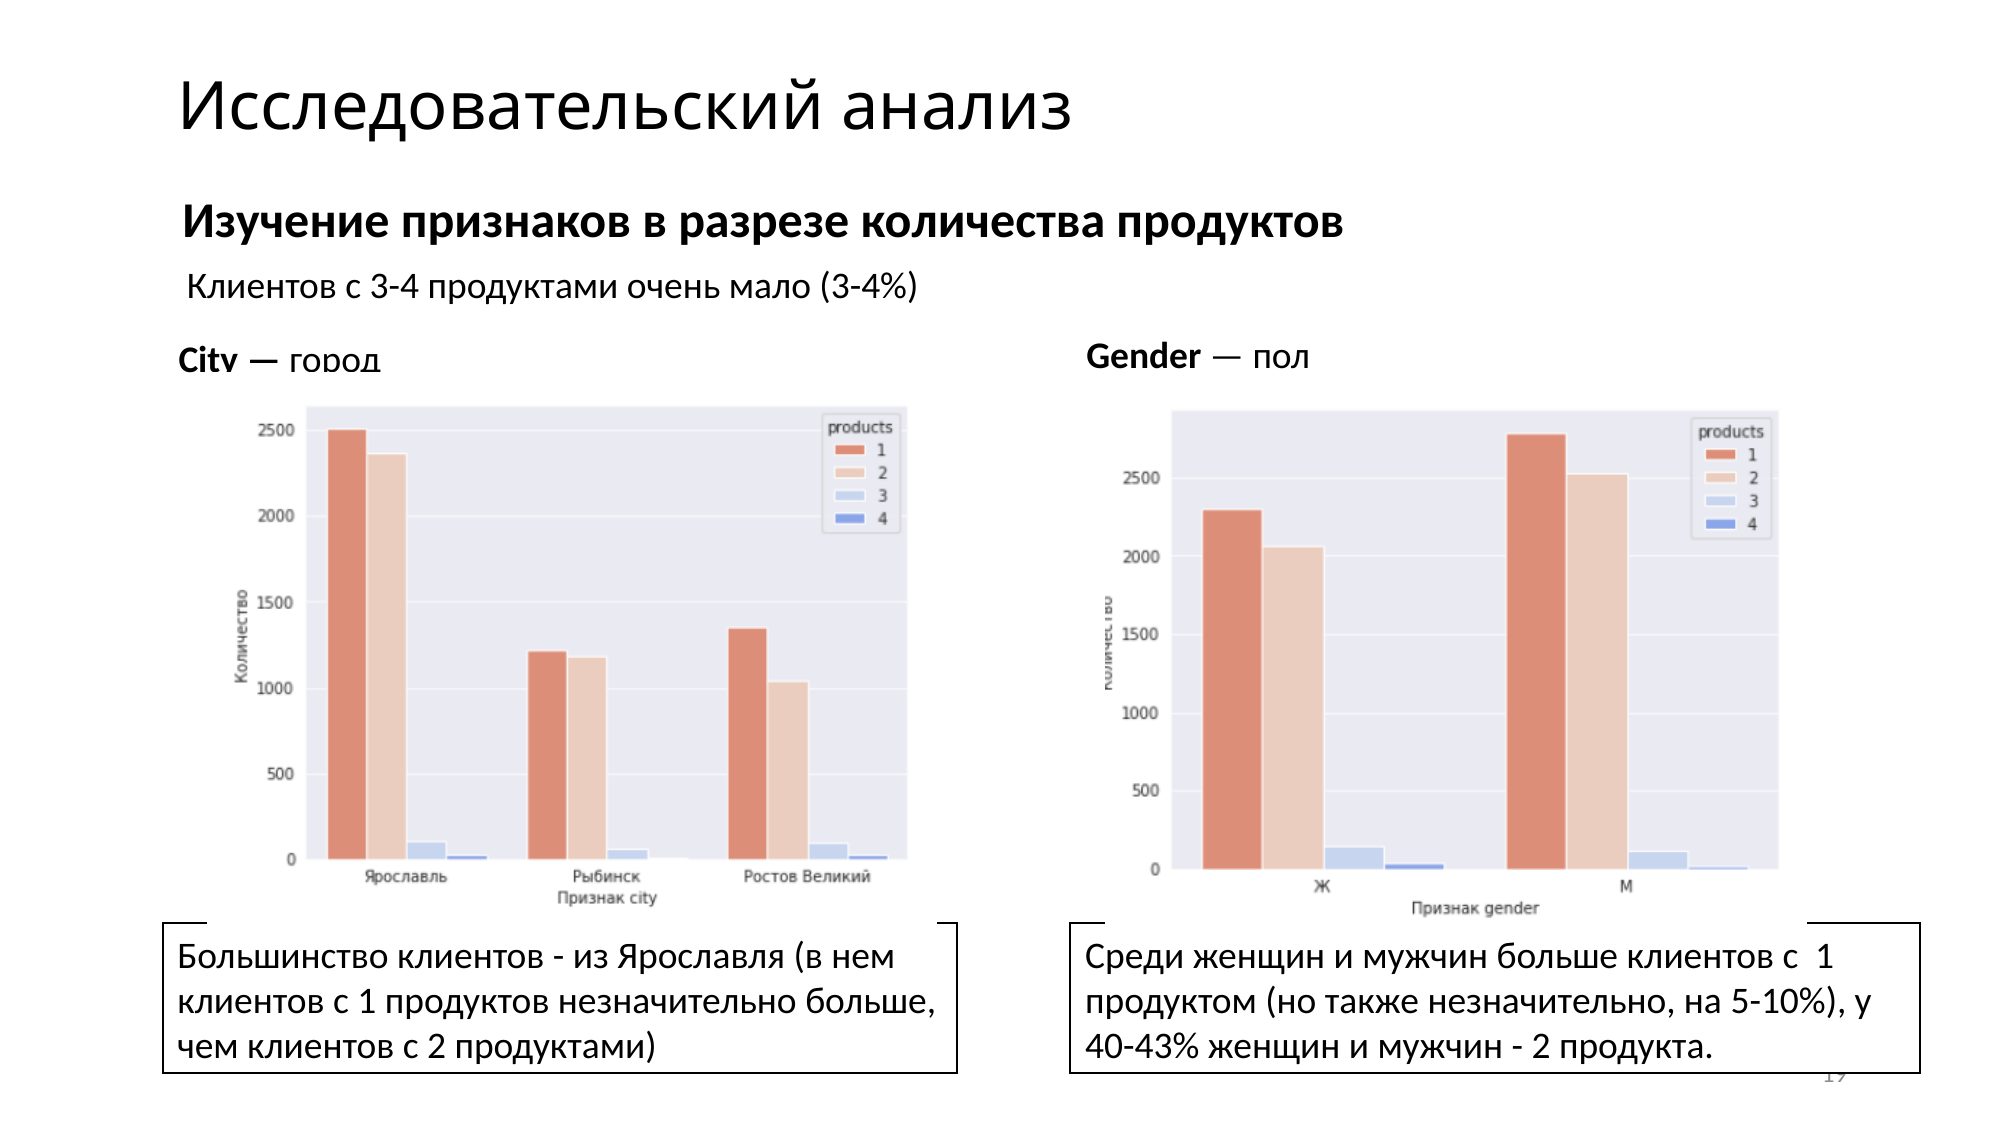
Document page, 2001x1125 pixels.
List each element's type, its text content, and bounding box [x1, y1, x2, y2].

text_box Клиентов с 3-4 продуктами очень мало (3-4%) [172, 254, 934, 314]
text_box Gender — пол [1070, 323, 1326, 385]
picture [207, 372, 937, 924]
title Исследовательский анализ [162, 124, 1807, 173]
text_box Среди женщин и мужчин больше клиентов с 1 продуктом (но также незначительно, на 5-10%), у 40-43% женщин и мужчин - 2 продукта. [1069, 922, 1921, 1074]
slide_number 19 [1412, 1074, 1863, 1103]
picture [1105, 387, 1807, 924]
text_box City — город [163, 326, 397, 388]
text_box Большинство клиентов - из Ярославля (в нем клиентов с 1 продуктов незначительно больше, чем клиентов с 2 продуктами) [162, 922, 958, 1074]
text_box Изучение признаков в разрезе количества продуктов [167, 179, 1360, 255]
